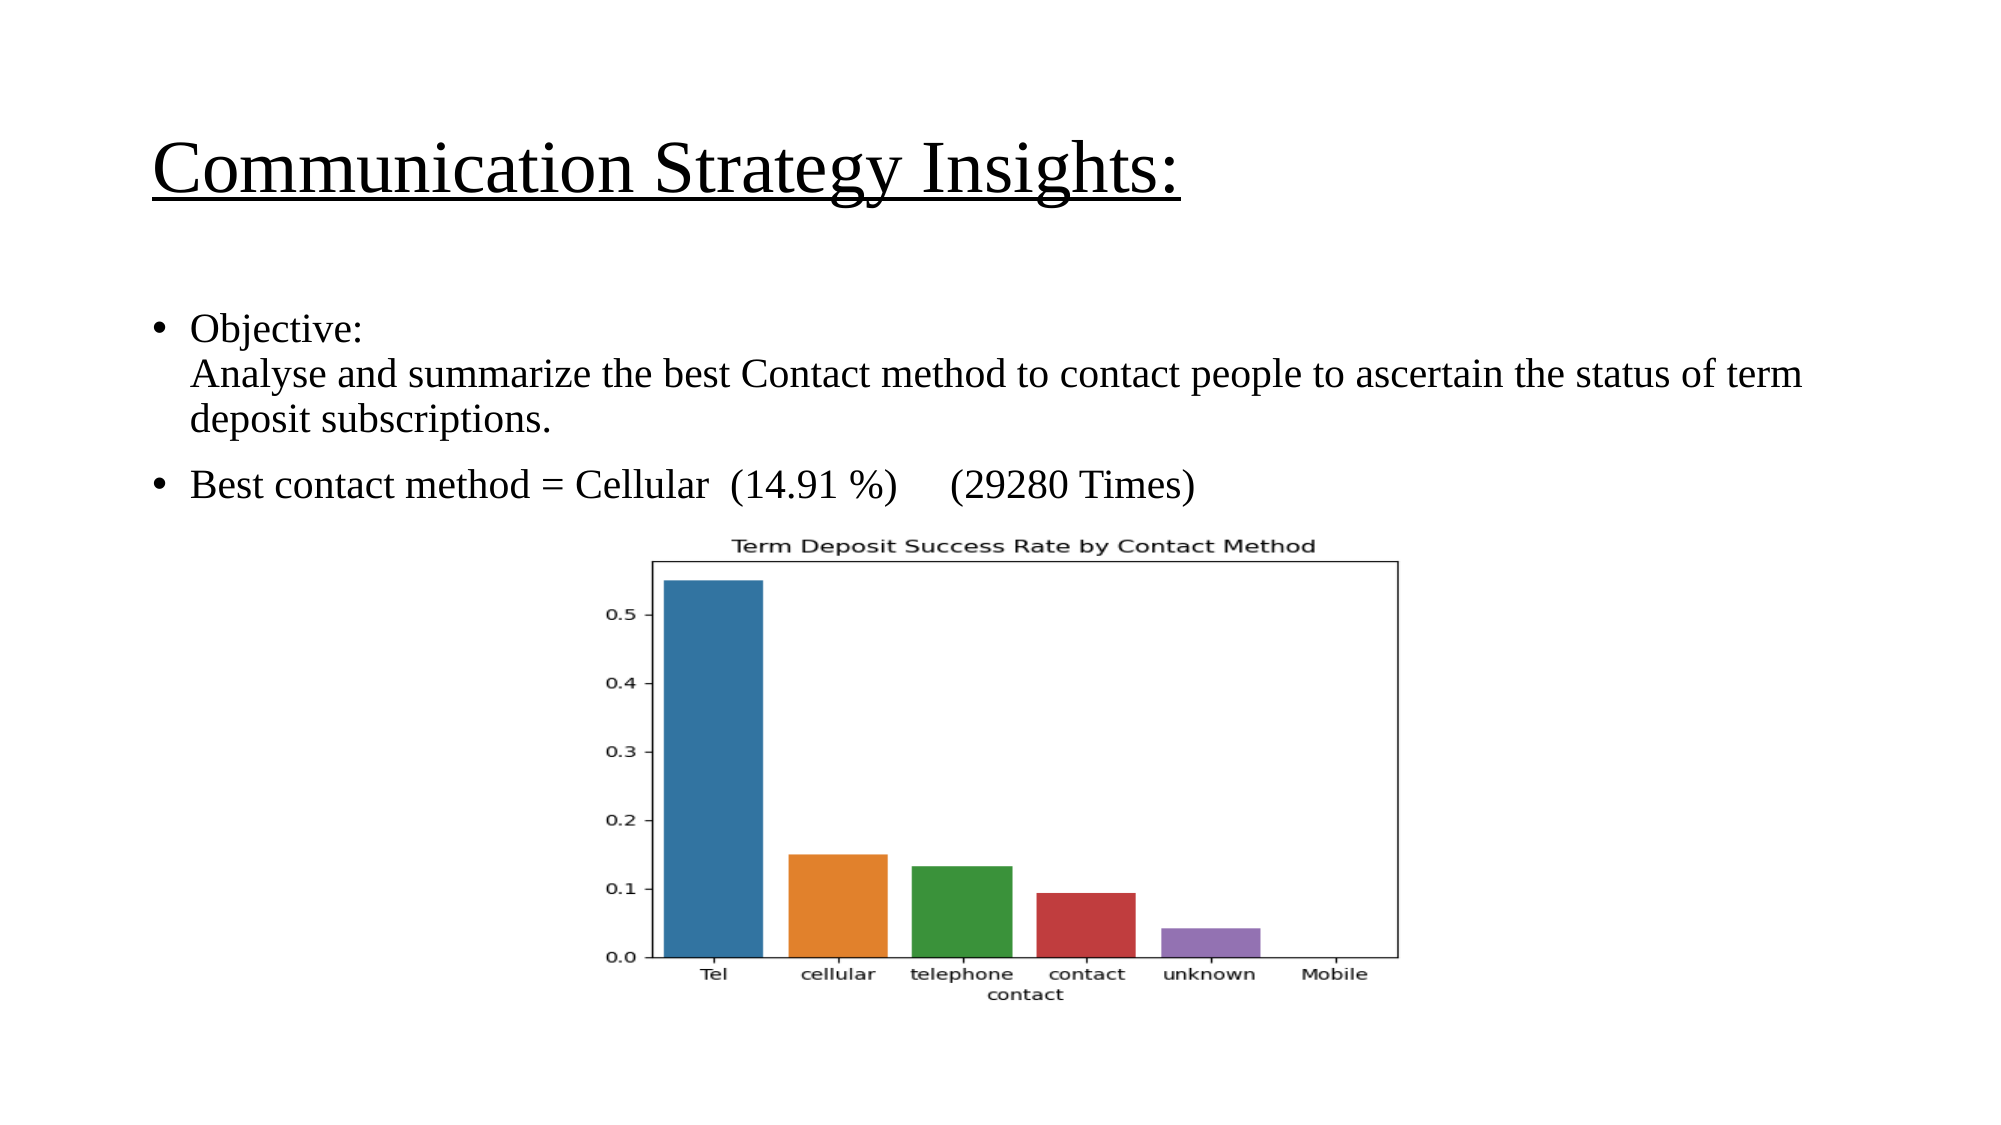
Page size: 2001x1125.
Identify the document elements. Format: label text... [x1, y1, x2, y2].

title Communication Strategy Insights: [137, 59, 1863, 278]
list Objective: Analyse and summarize the best Contact method to contact people to ascertain the status of term deposit subscriptions. Best contact method = Cellular (14.91 %) (29280 Times) [137, 299, 1863, 1014]
picture [589, 529, 1411, 1014]
